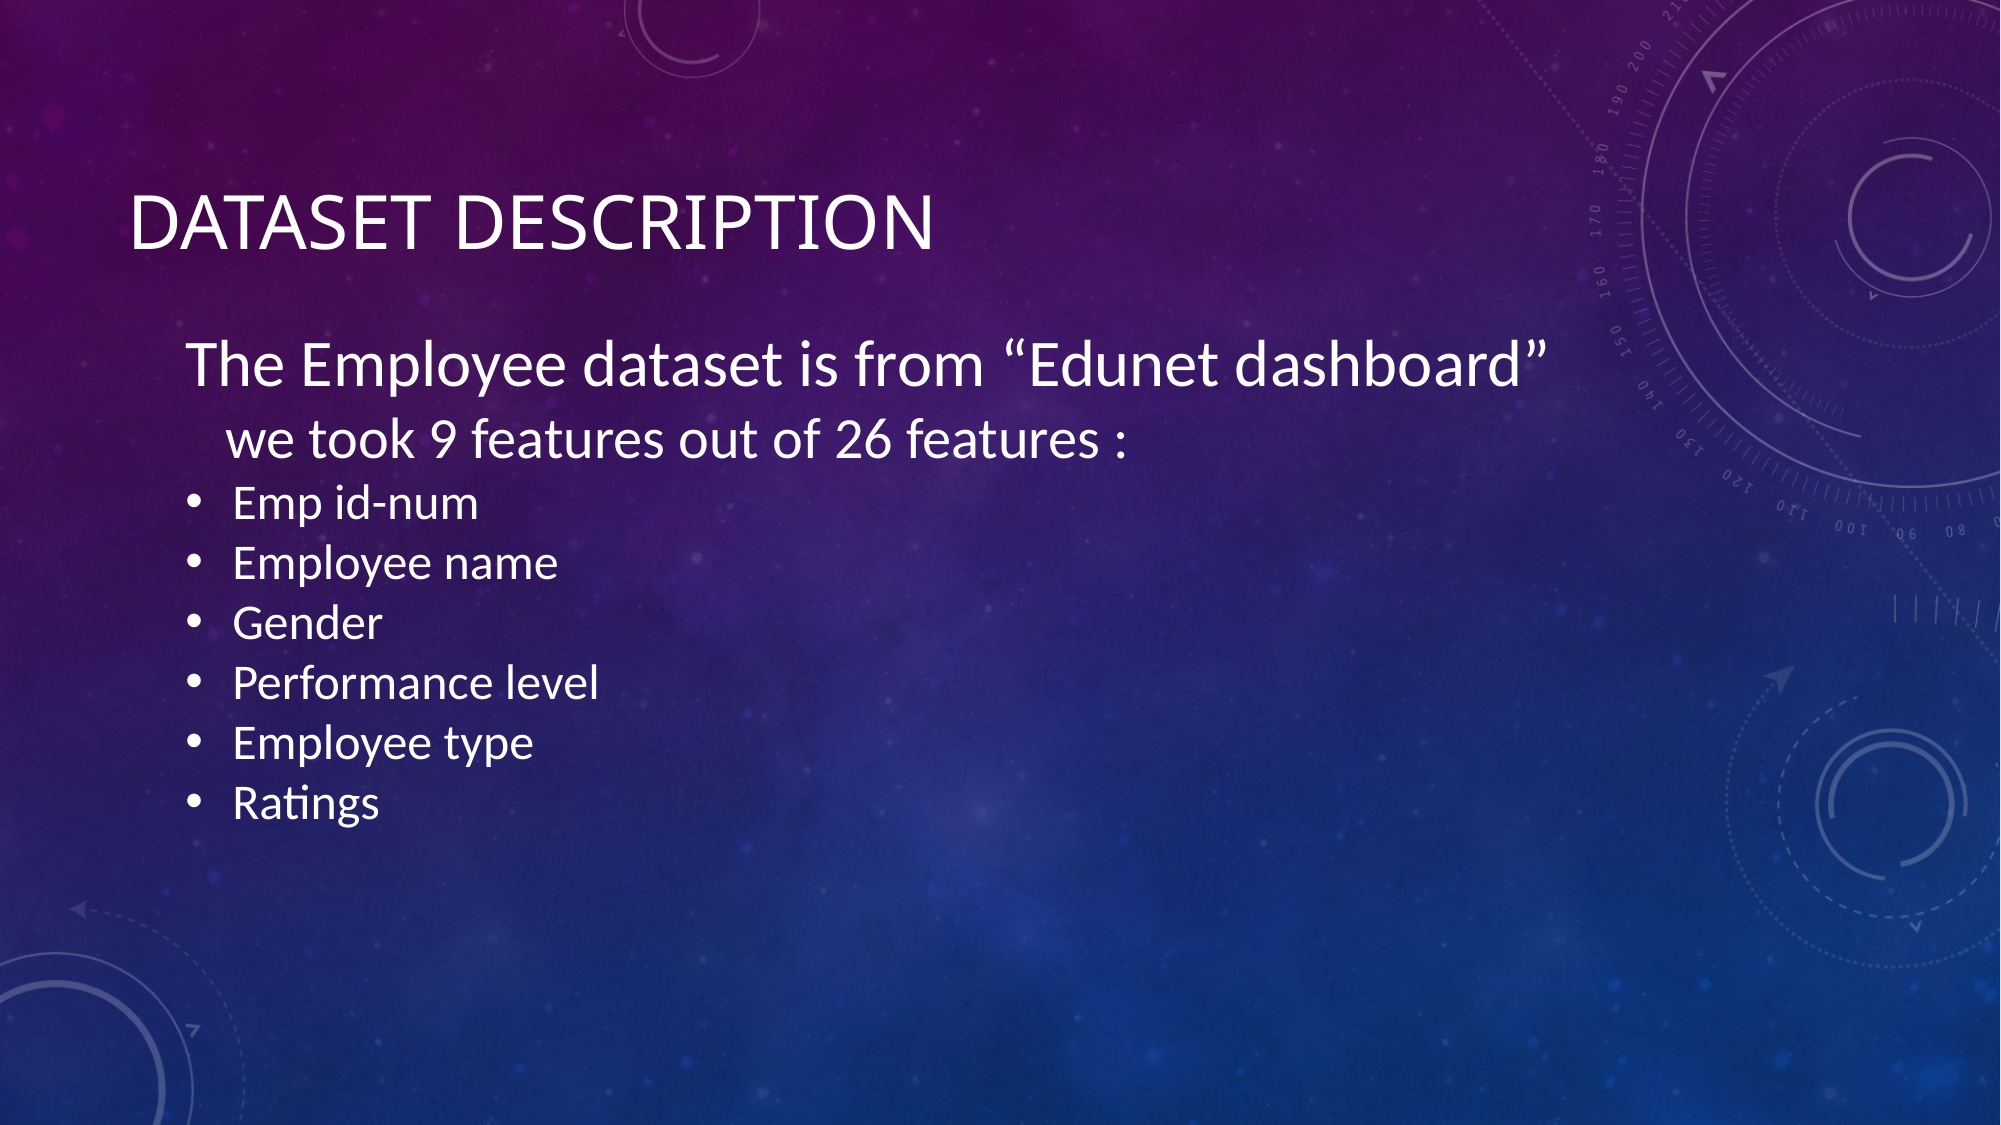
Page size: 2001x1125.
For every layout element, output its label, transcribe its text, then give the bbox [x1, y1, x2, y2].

text_box The Employee dataset is from “Edunet dashboard” we took 9 features out of 26 features : Emp id-num Employee name Gender Performance level Employee type Ratings [170, 312, 1566, 973]
title Dataset Description [112, 99, 1775, 339]
picture [0, 0, 2001, 1125]
